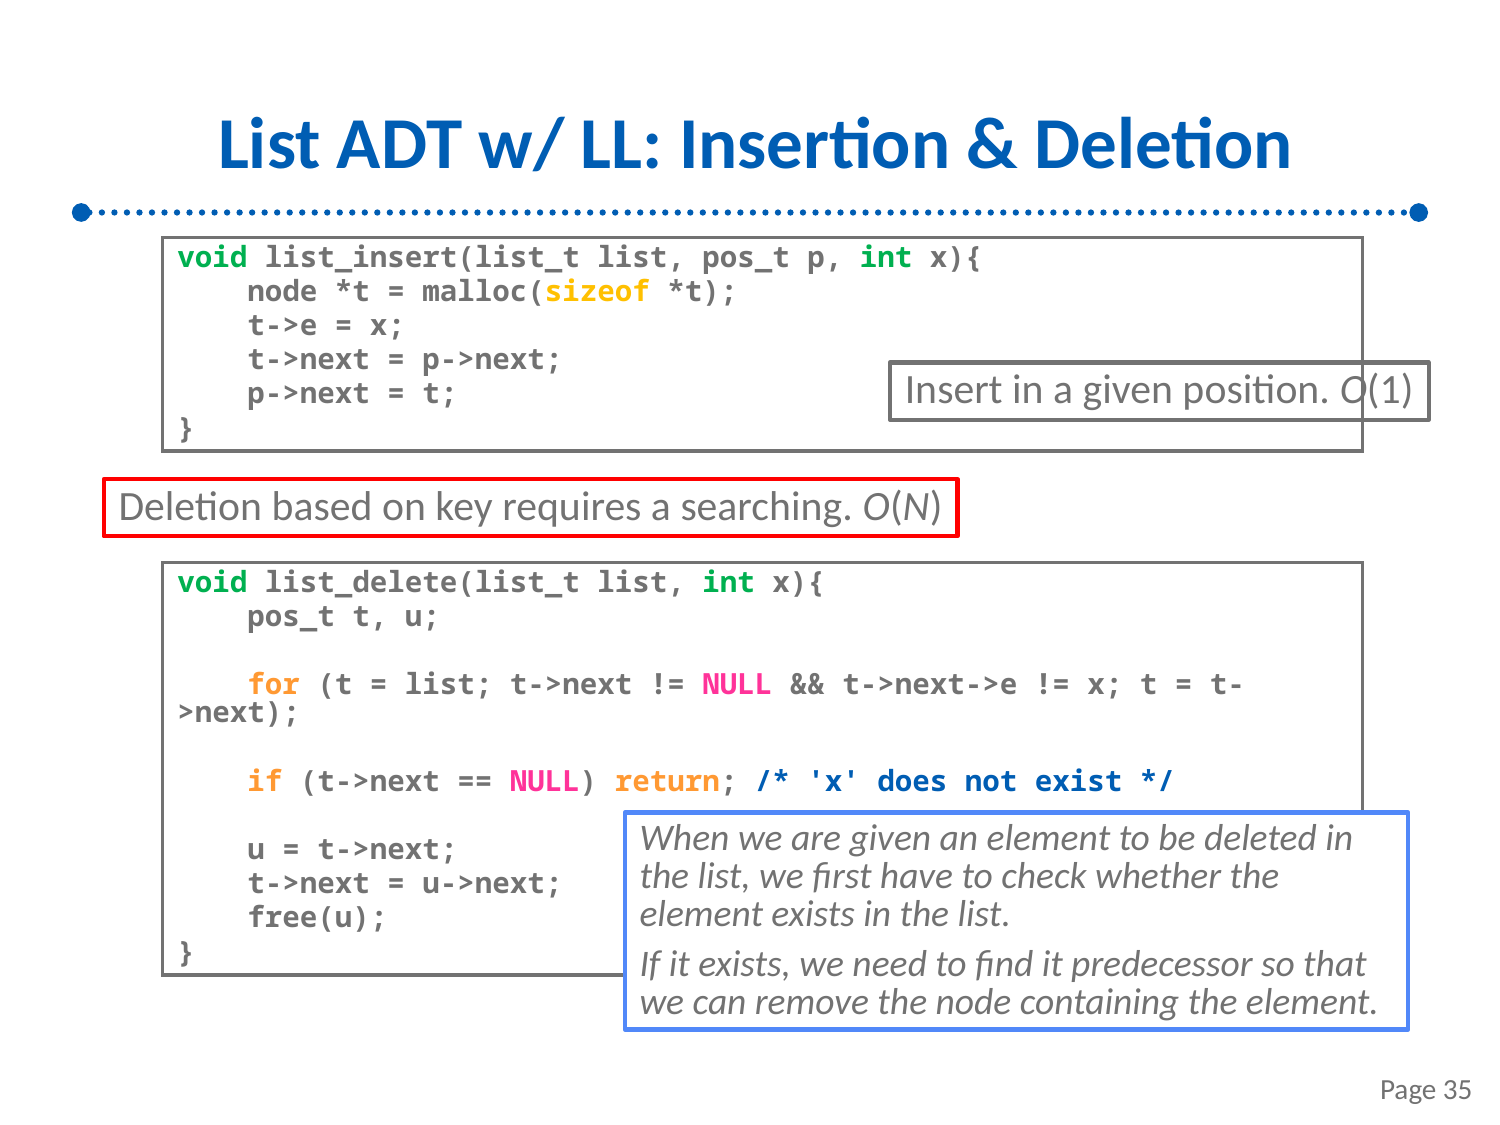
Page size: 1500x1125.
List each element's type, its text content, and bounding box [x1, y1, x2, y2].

text_box void list_insert(list_t list, pos_t p, int x){ node *t = malloc(sizeof *t); t->e = x; t->next = p->next; p->next = t; } [162, 237, 1363, 452]
title List ADT w/ LL: Insertion & Deletion [99, 62, 1413, 215]
text_box Deletion based on key requires a searching. O(N) [102, 477, 960, 538]
text_box Insert in a given position. O(1) [1363, 360, 1431, 422]
text_box void list_delete(list_t list, int x){ pos_t t, u; for (t = list; t->next != NULL && t->next->e != x; t = t->next); if (t->next == NULL) return; /* 'x' does not exist */ u = t->next; t->next = u->next; free(u); } [162, 562, 1363, 975]
text_box When we are given an element to be deleted in the list, we first have to check whether the element exists in the list. If it exists, we need to find it predecessor so that we can remove the node containing the element. [623, 810, 1410, 1032]
slide_number Page 35 [1137, 1034, 1488, 1113]
